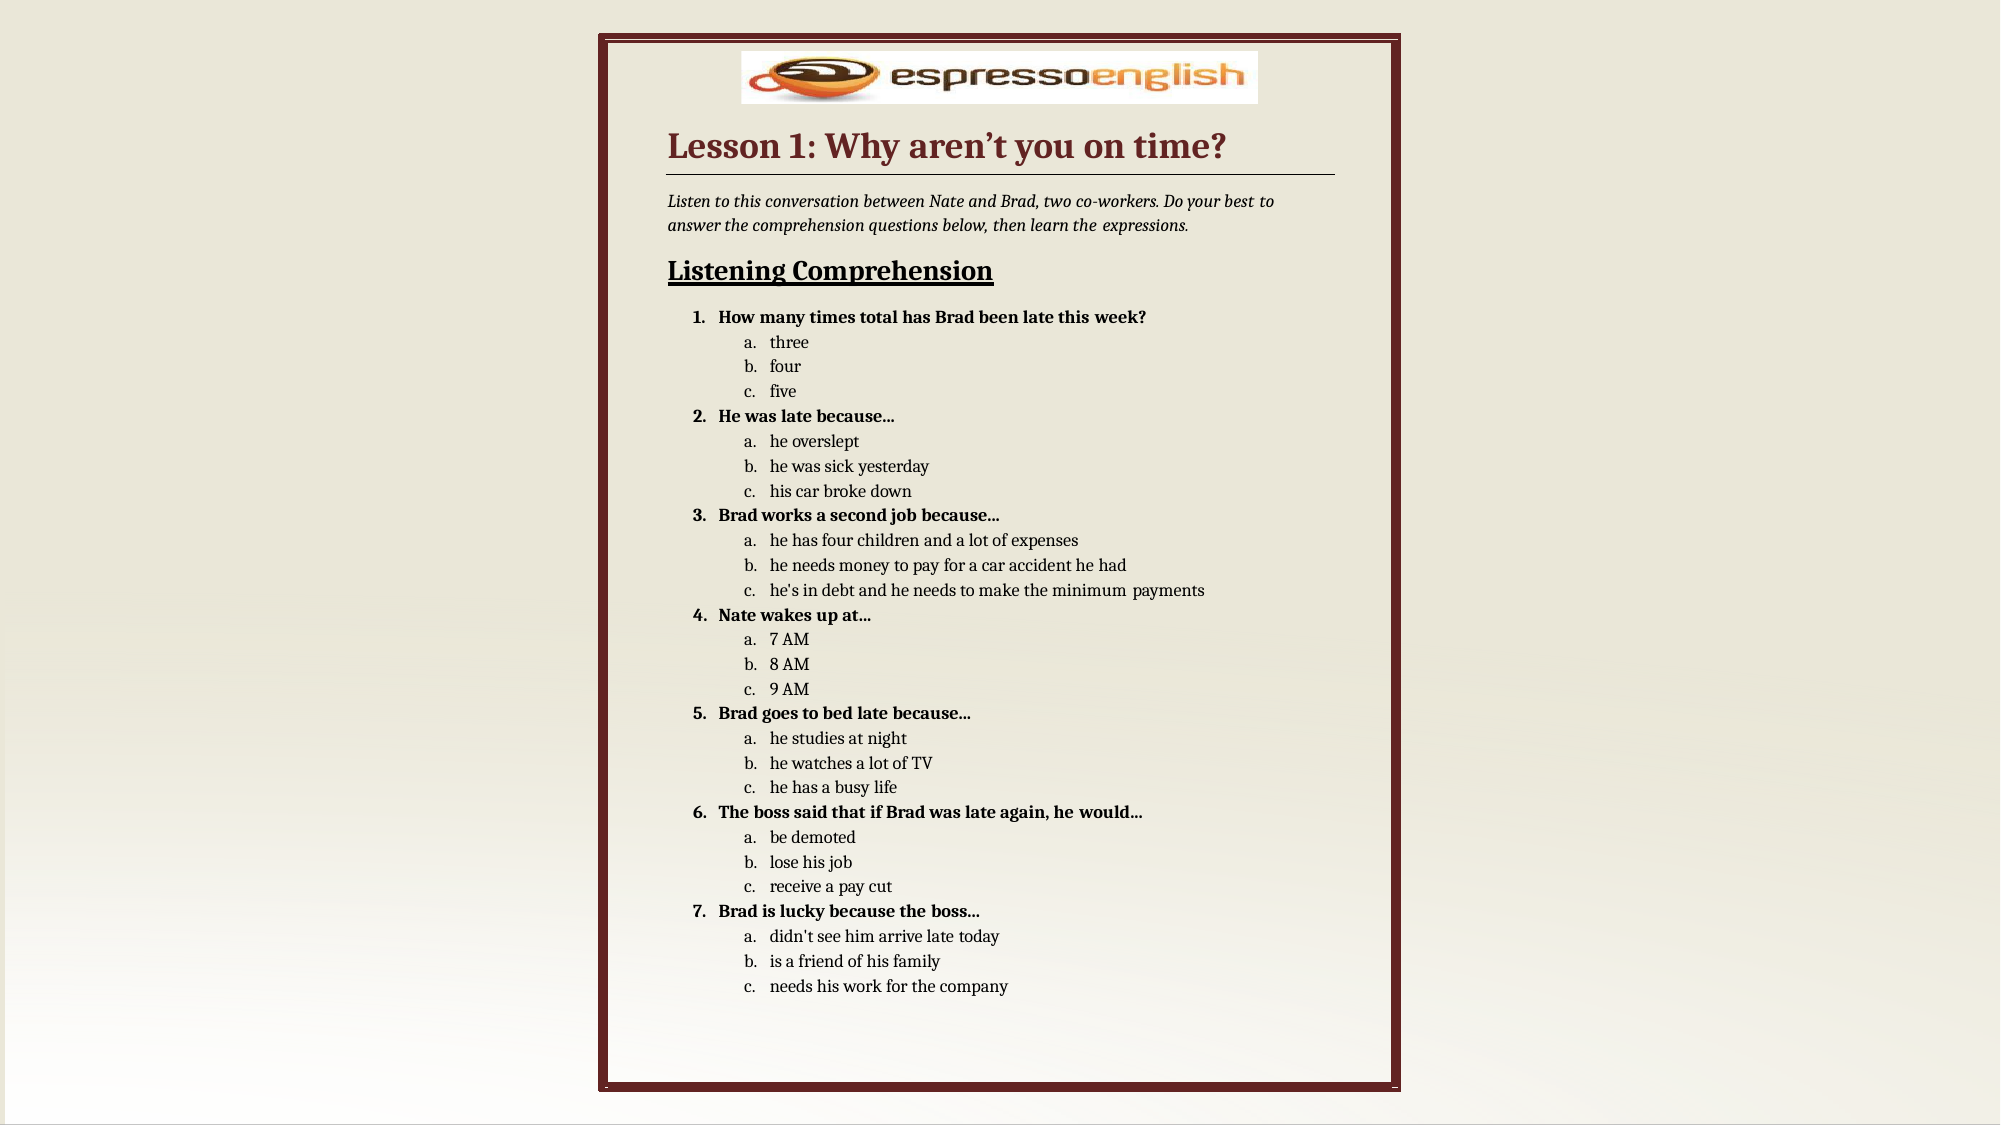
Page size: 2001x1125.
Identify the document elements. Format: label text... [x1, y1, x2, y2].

text_box Listen to this conversation between Nate and Brad, two co-workers. Do your best to answer the comprehension questions below, then learn the expressions. Listening Comprehension How many times total has Brad been late this week? three four five He was late because... he overslept he was sick yesterday his car broke down Brad works a second job because... he has four children and a lot of expenses he needs money to pay for a car accident he had he's in debt and he needs to make the minimum payments Nate wakes up at... 7 AM 8 AM 9 AM Brad goes to bed late because... he studies at night he watches a lot of TV he has a busy life The boss said that if Brad was late again, he would... be demoted lose his job receive a pay cut Brad is lucky because the boss... didn't see him arrive late today is a friend of his family needs his work for the company [666, 185, 1306, 996]
picture [0, 0, 2001, 1125]
text_box Lesson 1: Why aren’t you on time? [666, 121, 1268, 167]
